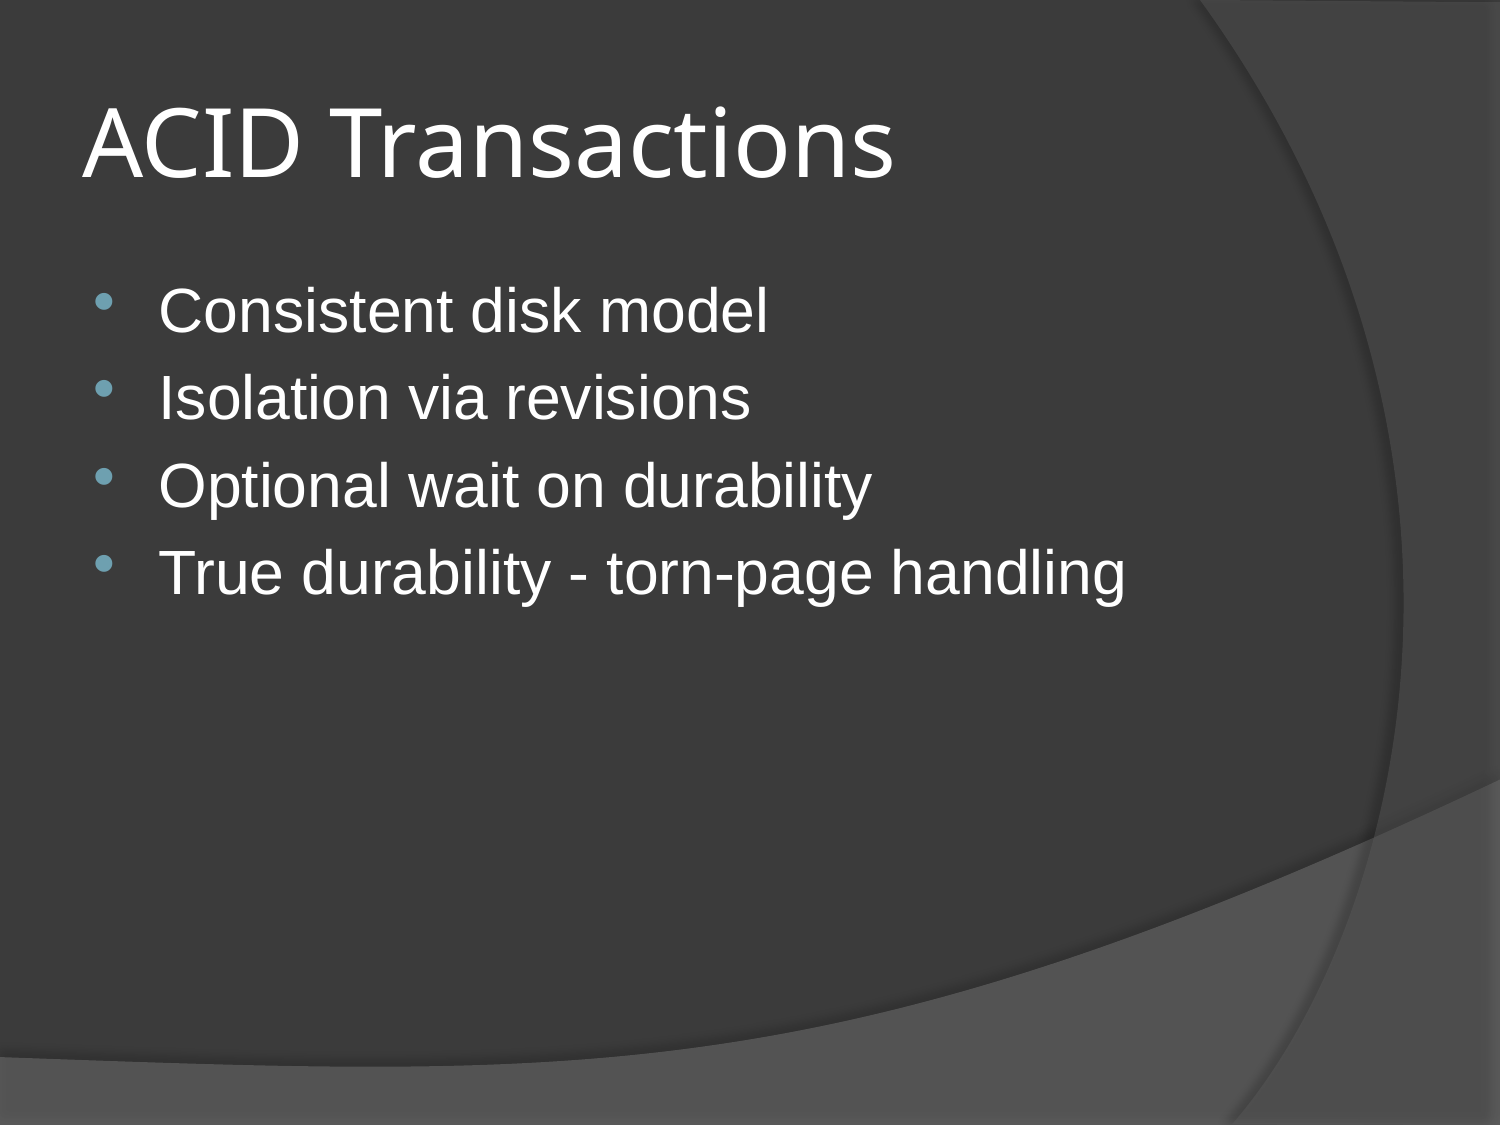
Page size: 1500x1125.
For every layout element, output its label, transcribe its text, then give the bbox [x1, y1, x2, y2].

title ACID Transactions [75, 45, 1300, 233]
list Consistent disk model Isolation via revisions Optional wait on durability True durability - torn-page handling [75, 262, 1300, 1005]
